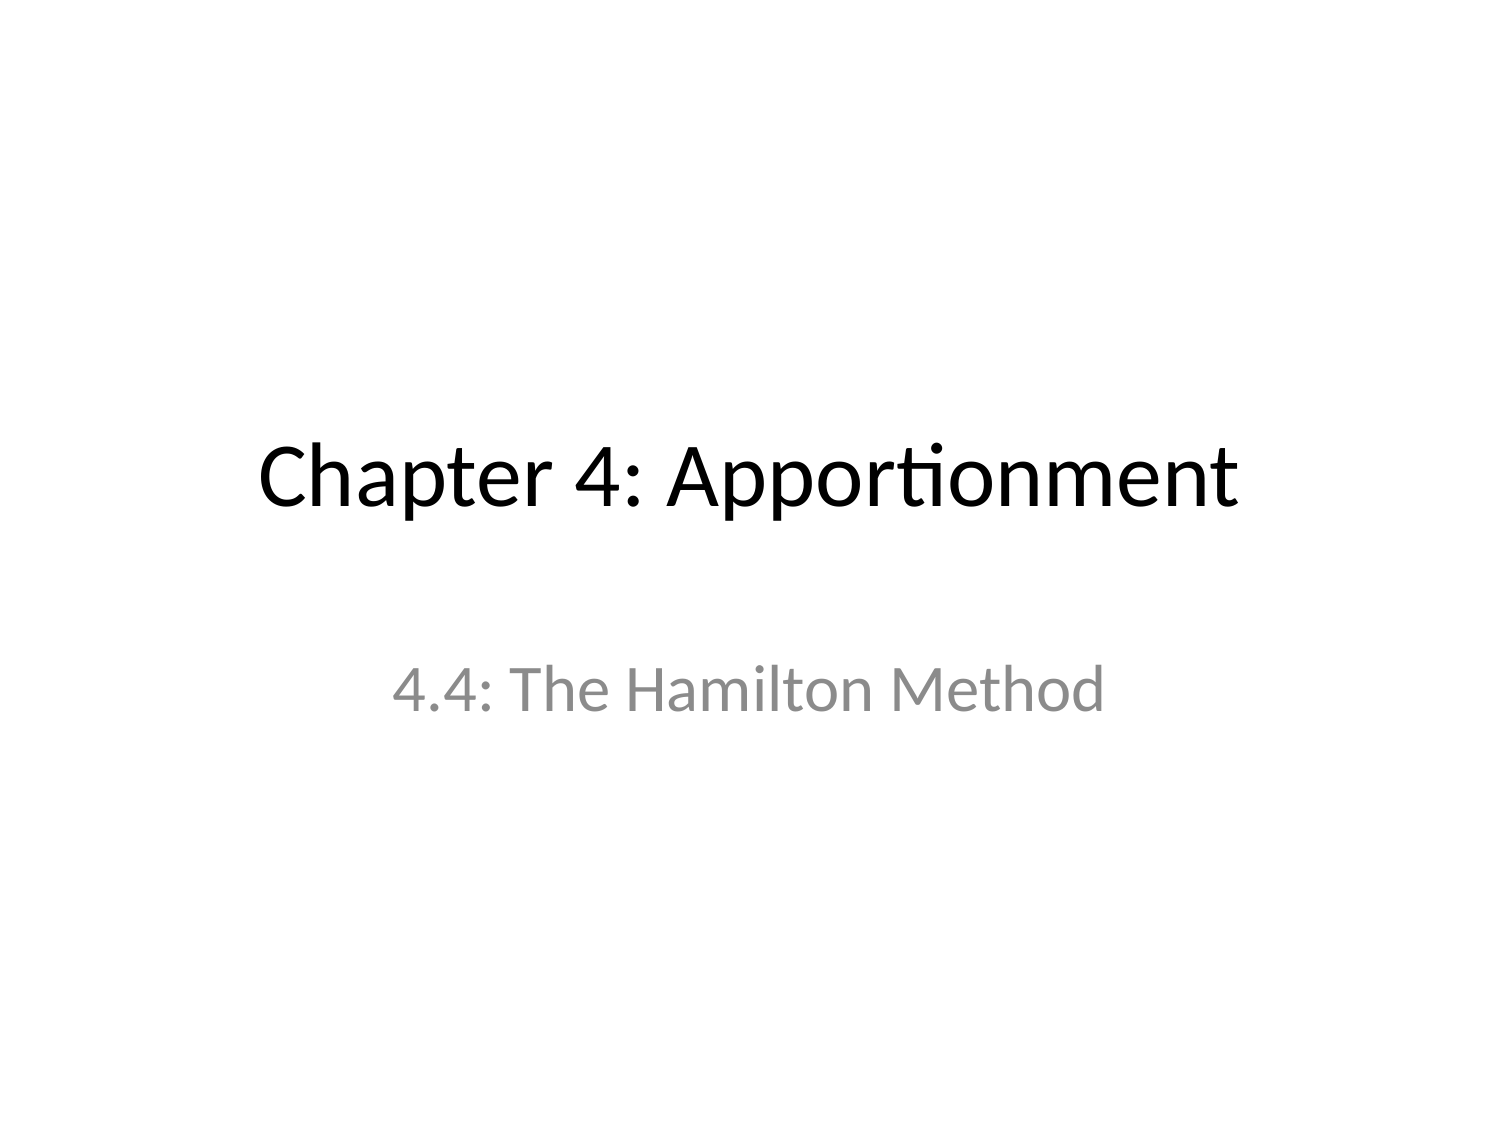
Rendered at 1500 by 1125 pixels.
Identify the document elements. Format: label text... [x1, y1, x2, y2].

subtitle 4.4: The Hamilton Method [225, 637, 1275, 925]
title Chapter 4: Apportionment [112, 349, 1388, 591]
